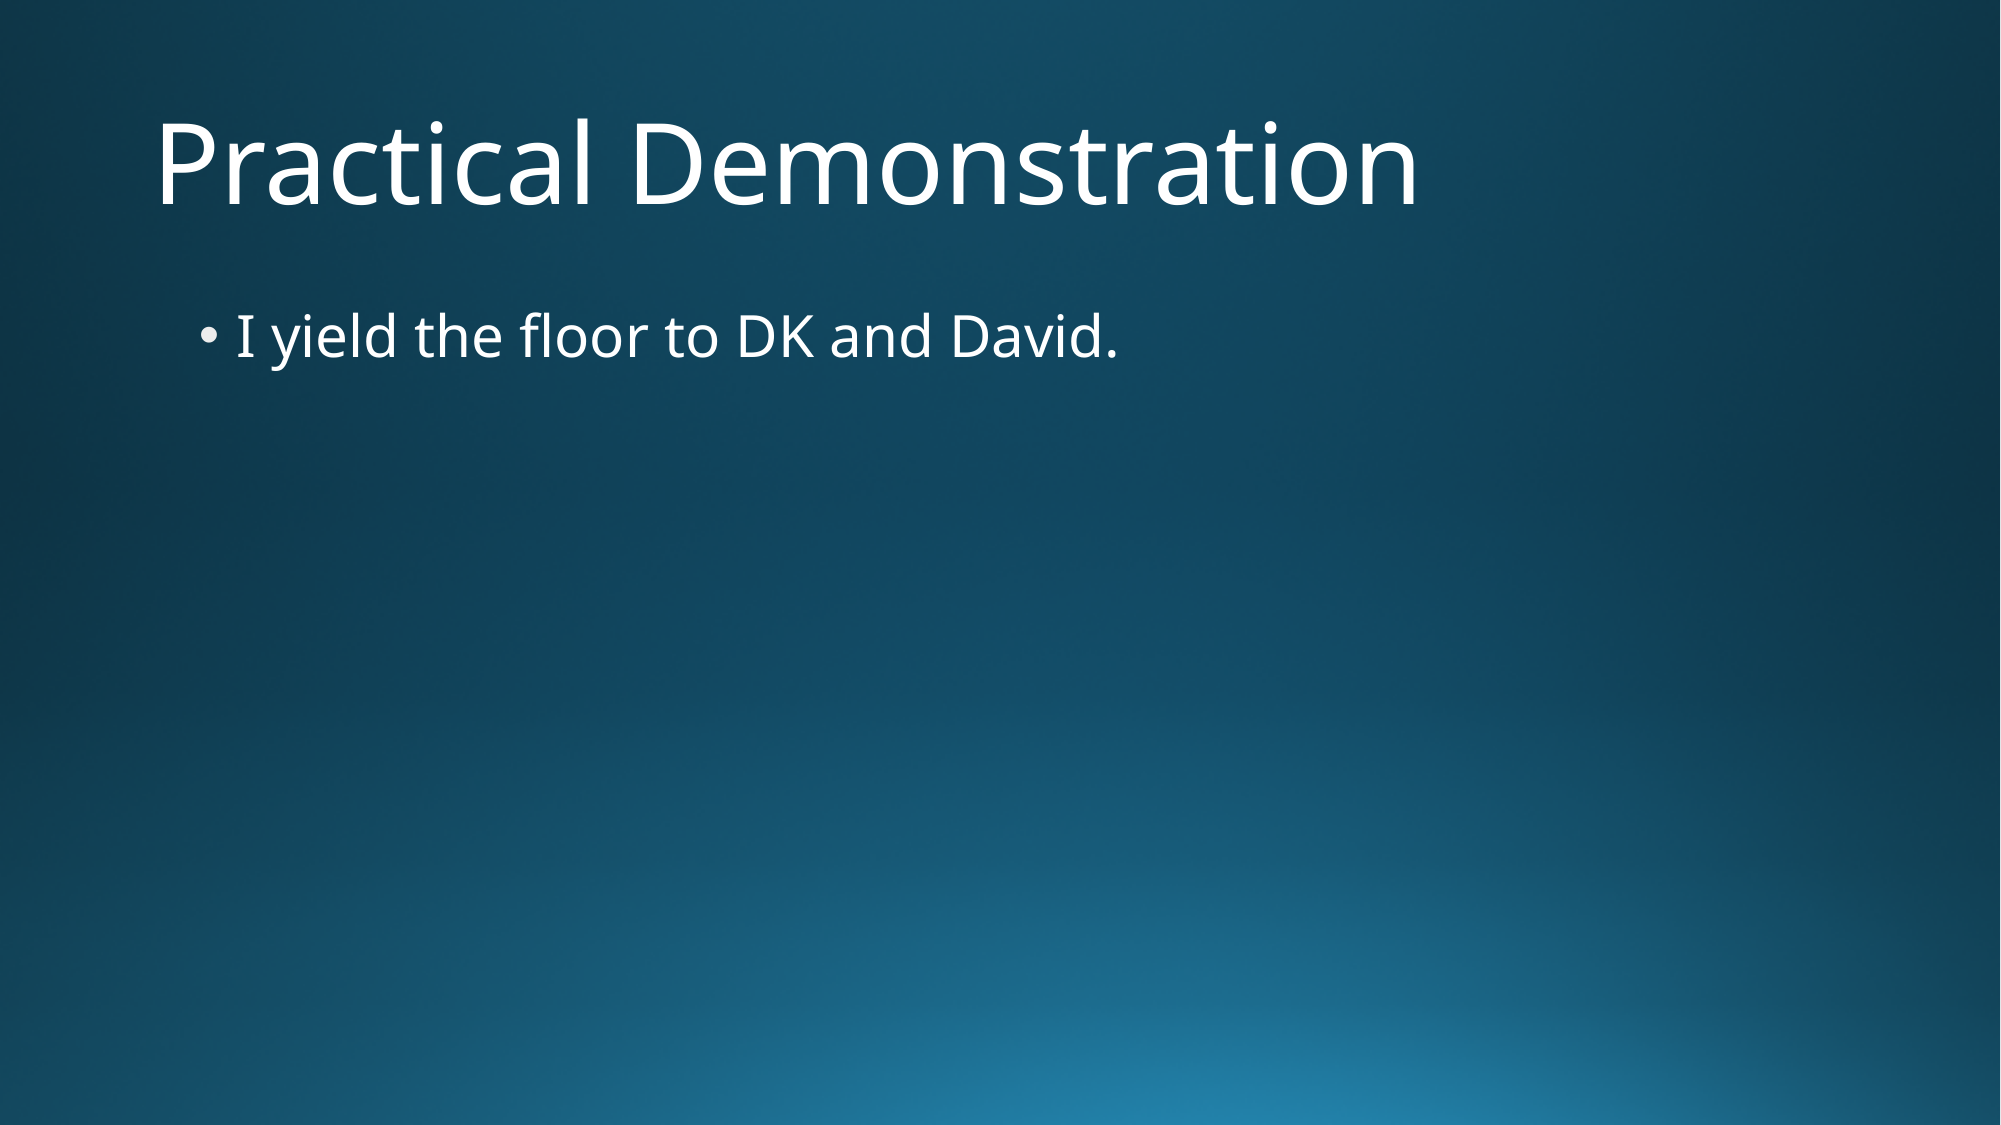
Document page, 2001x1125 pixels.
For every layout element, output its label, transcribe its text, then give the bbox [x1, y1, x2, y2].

list I yield the floor to DK and David. [183, 299, 1863, 1014]
title Practical Demonstration [137, 59, 1863, 278]
picture [0, 0, 2001, 1125]
